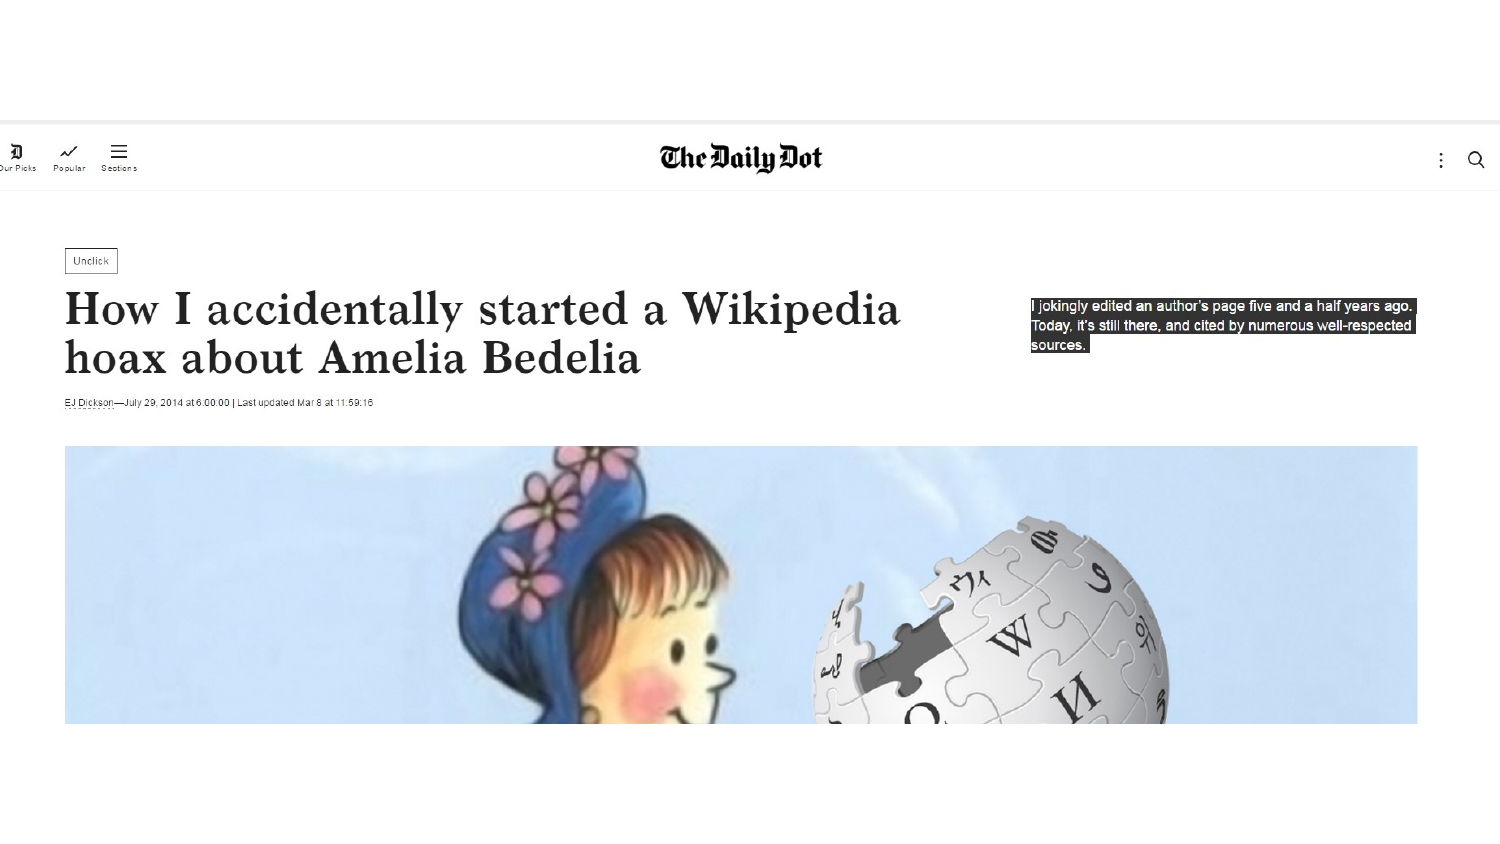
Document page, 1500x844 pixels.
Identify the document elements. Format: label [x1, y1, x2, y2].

picture [0, 120, 1500, 724]
